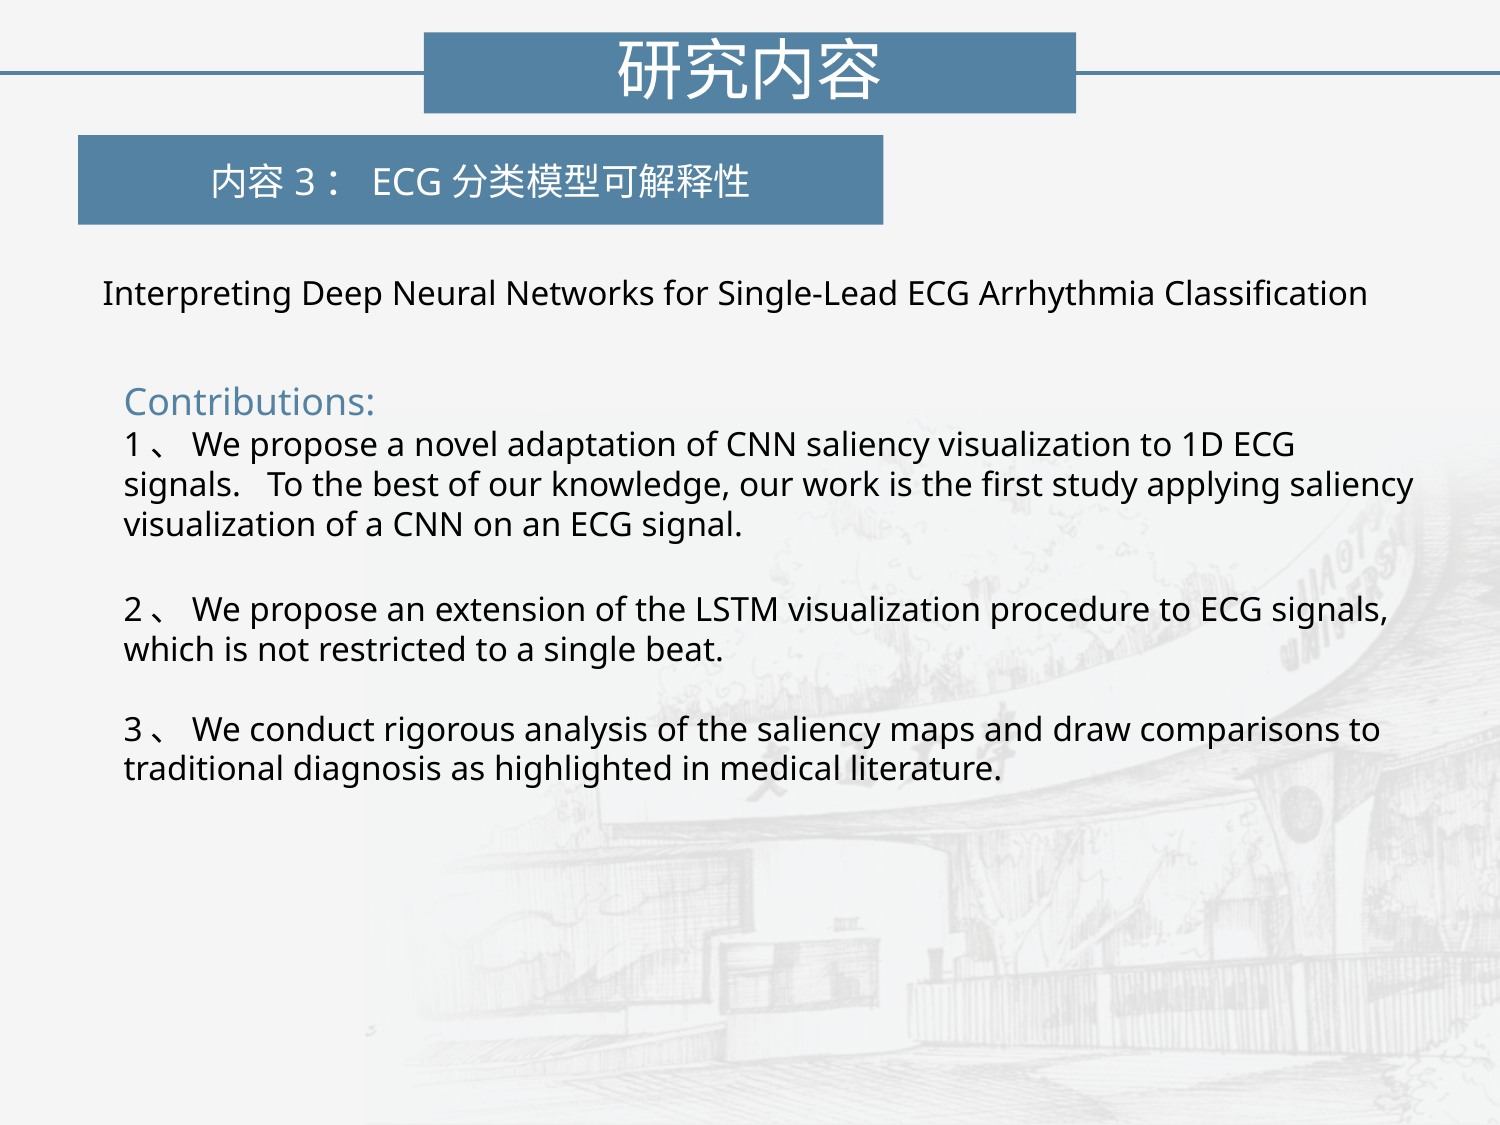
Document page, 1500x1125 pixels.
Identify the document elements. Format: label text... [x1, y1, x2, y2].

text_box Contributions: 1、We propose a novel adaptation of CNN saliency visualization to 1D ECG signals. To the best of our knowledge, our work is the first study applying saliency visualization of a CNN on an ECG signal. 2、We propose an extension of the LSTM visualization procedure to ECG signals, which is not restricted to a single beat. 3、We conduct rigorous analysis of the saliency maps and draw comparisons to traditional diagnosis as highlighted in medical literature. [108, 370, 1435, 795]
text_box Interpreting Deep Neural Networks for Single-Lead ECG Arrhythmia Classification [87, 264, 1487, 320]
text_box 研究内容 [423, 32, 1077, 114]
text_box [87, 350, 400, 416]
text_box 内容3：ECG分类模型可解释性 [77, 134, 884, 226]
